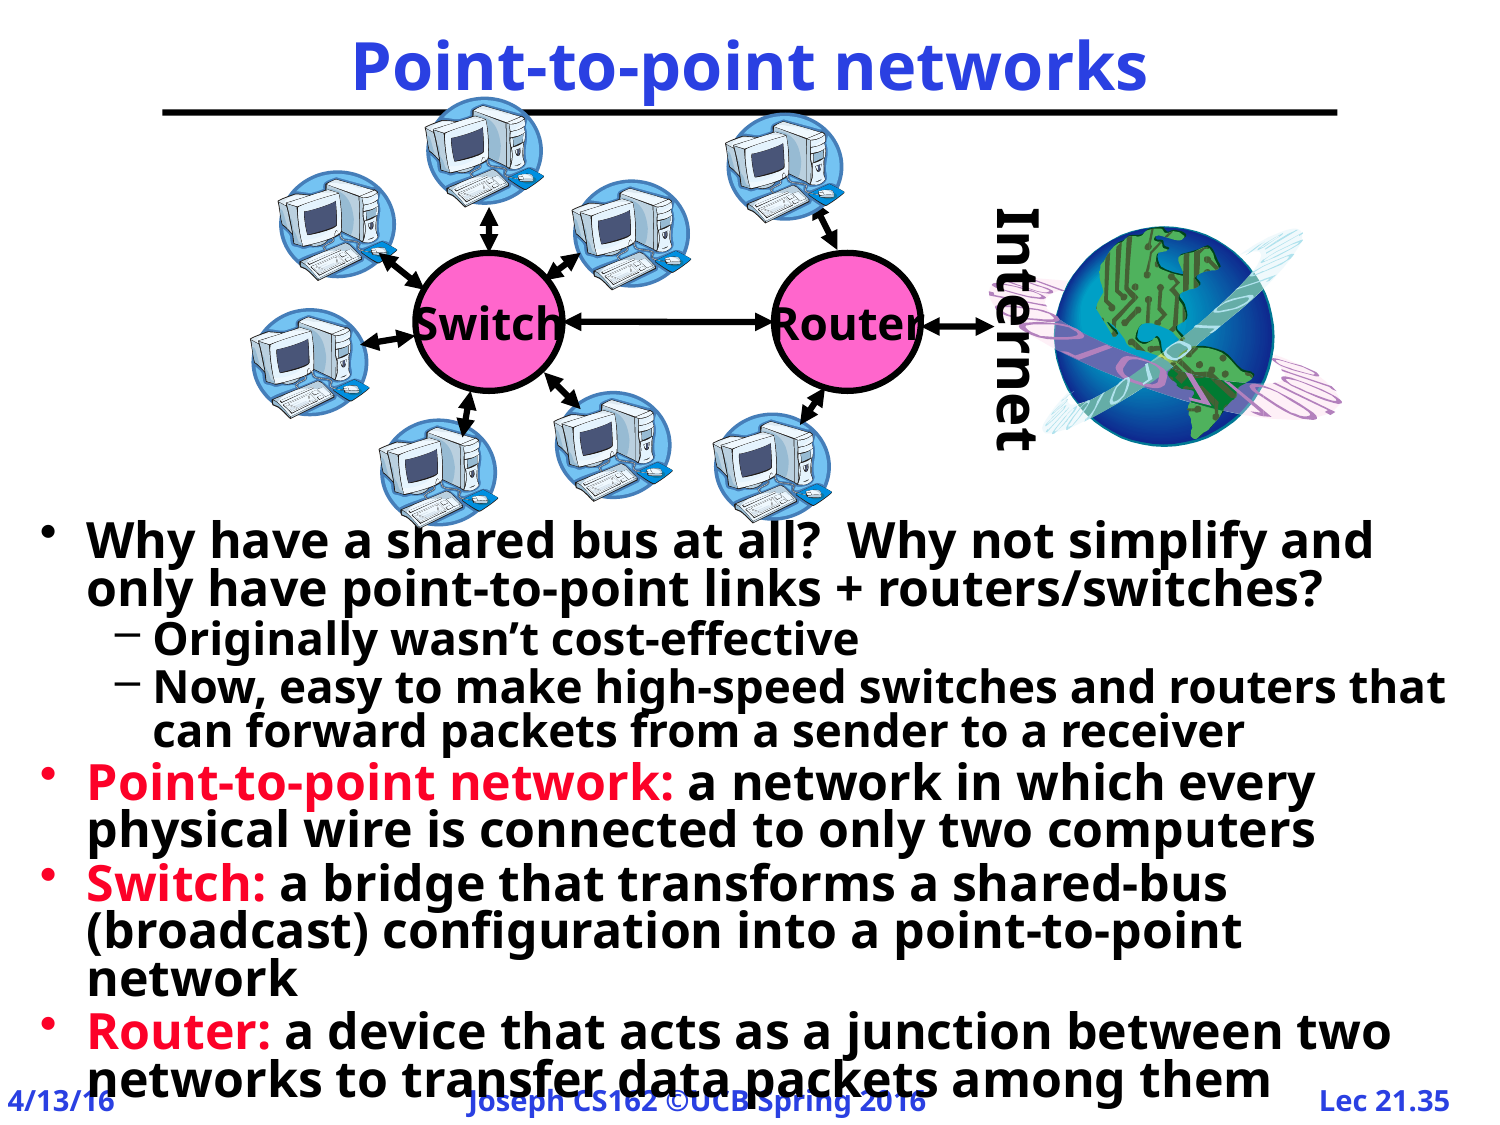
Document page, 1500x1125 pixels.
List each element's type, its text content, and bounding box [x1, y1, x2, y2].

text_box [696, 112, 1344, 524]
list Why have a shared bus at all? Why not simplify and only have point-to-point links + routers/switches? Originally wasn’t cost-effective Now, easy to make high-speed switches and routers that can forward packets from a sender to a receiver Point-to-point network: a network in which every physical wire is connected to only two computers Switch: a bridge that transforms a shared-bus (broadcast) configuration into a point-to-point network Router: a device that acts as a junction between two networks to transfer data packets among them [24, 512, 1475, 1088]
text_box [249, 96, 692, 530]
title Point-to-point networks [162, 24, 1338, 113]
